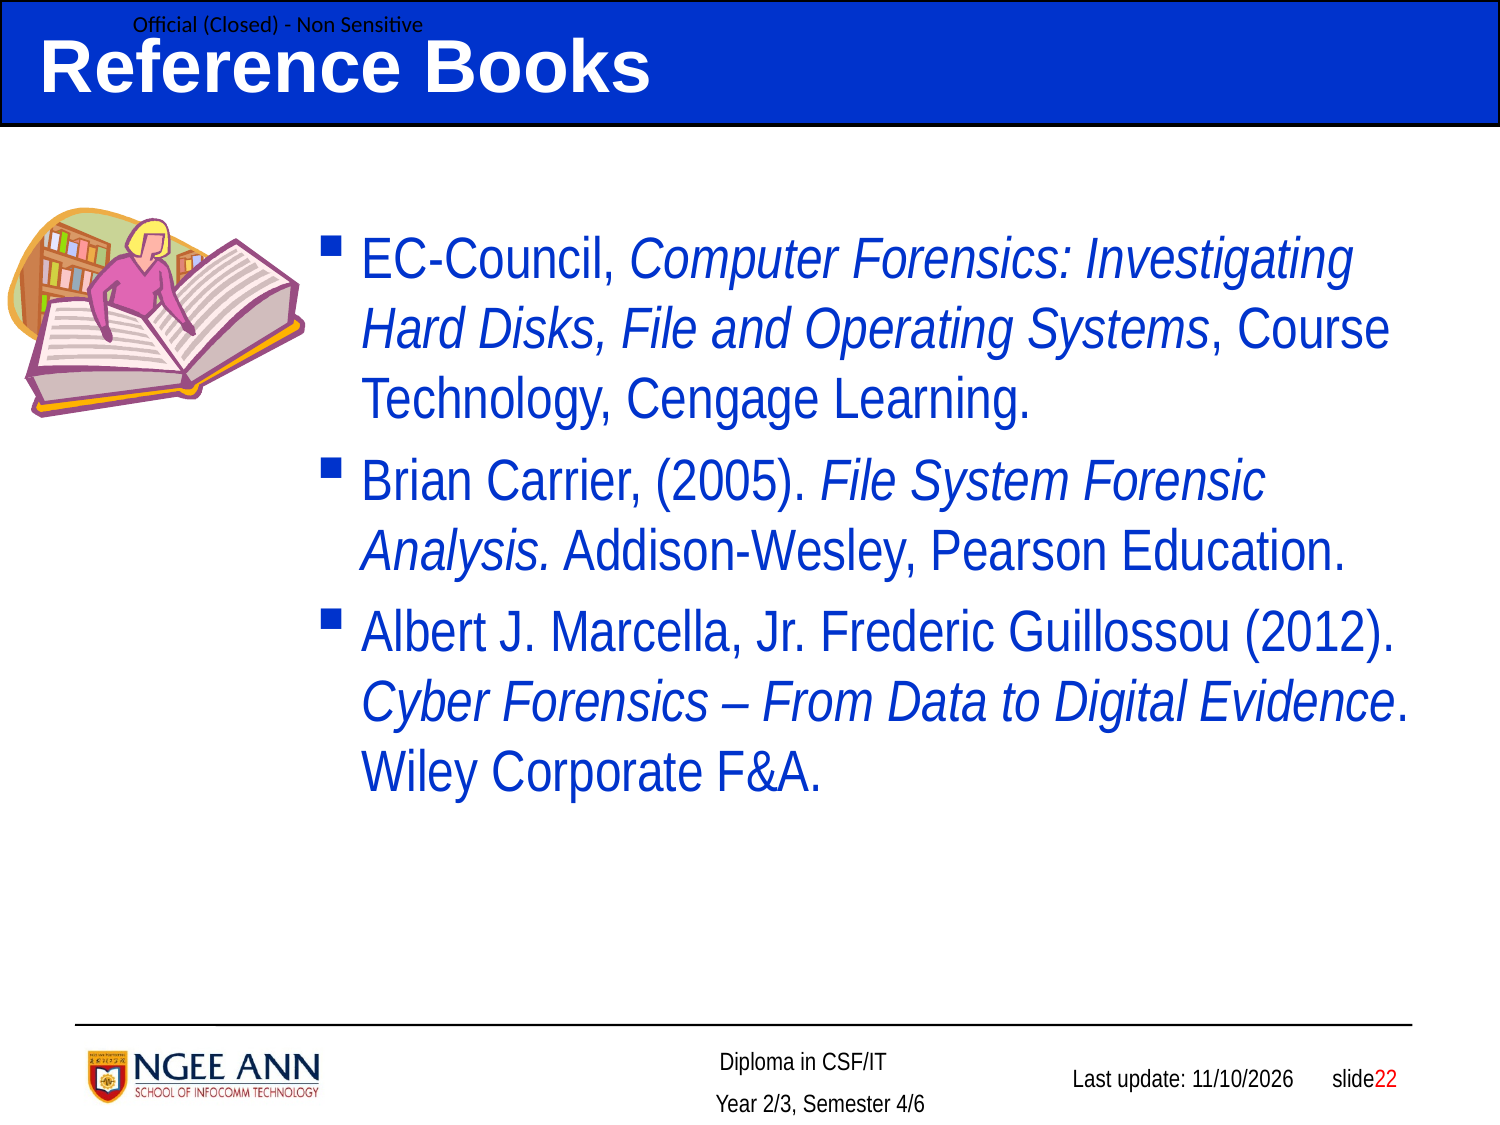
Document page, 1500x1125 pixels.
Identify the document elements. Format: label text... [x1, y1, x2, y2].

picture [0, 199, 313, 426]
list EC-Council, Computer Forensics: Investigating Hard Disks, File and Operating Systems, Course Technology, Cengage Learning. Brian Carrier, (2005). File System Forensic Analysis. Addison-Wesley, Pearson Education. Albert J. Marcella, Jr. Frederic Guillossou (2012). Cyber Forensics – From Data to Digital Evidence. Wiley Corporate F&A. [224, 212, 1463, 933]
slide_number slide22 [1099, 1037, 1413, 1101]
picture [62, 1028, 344, 1125]
title Reference Books [23, 0, 1302, 127]
